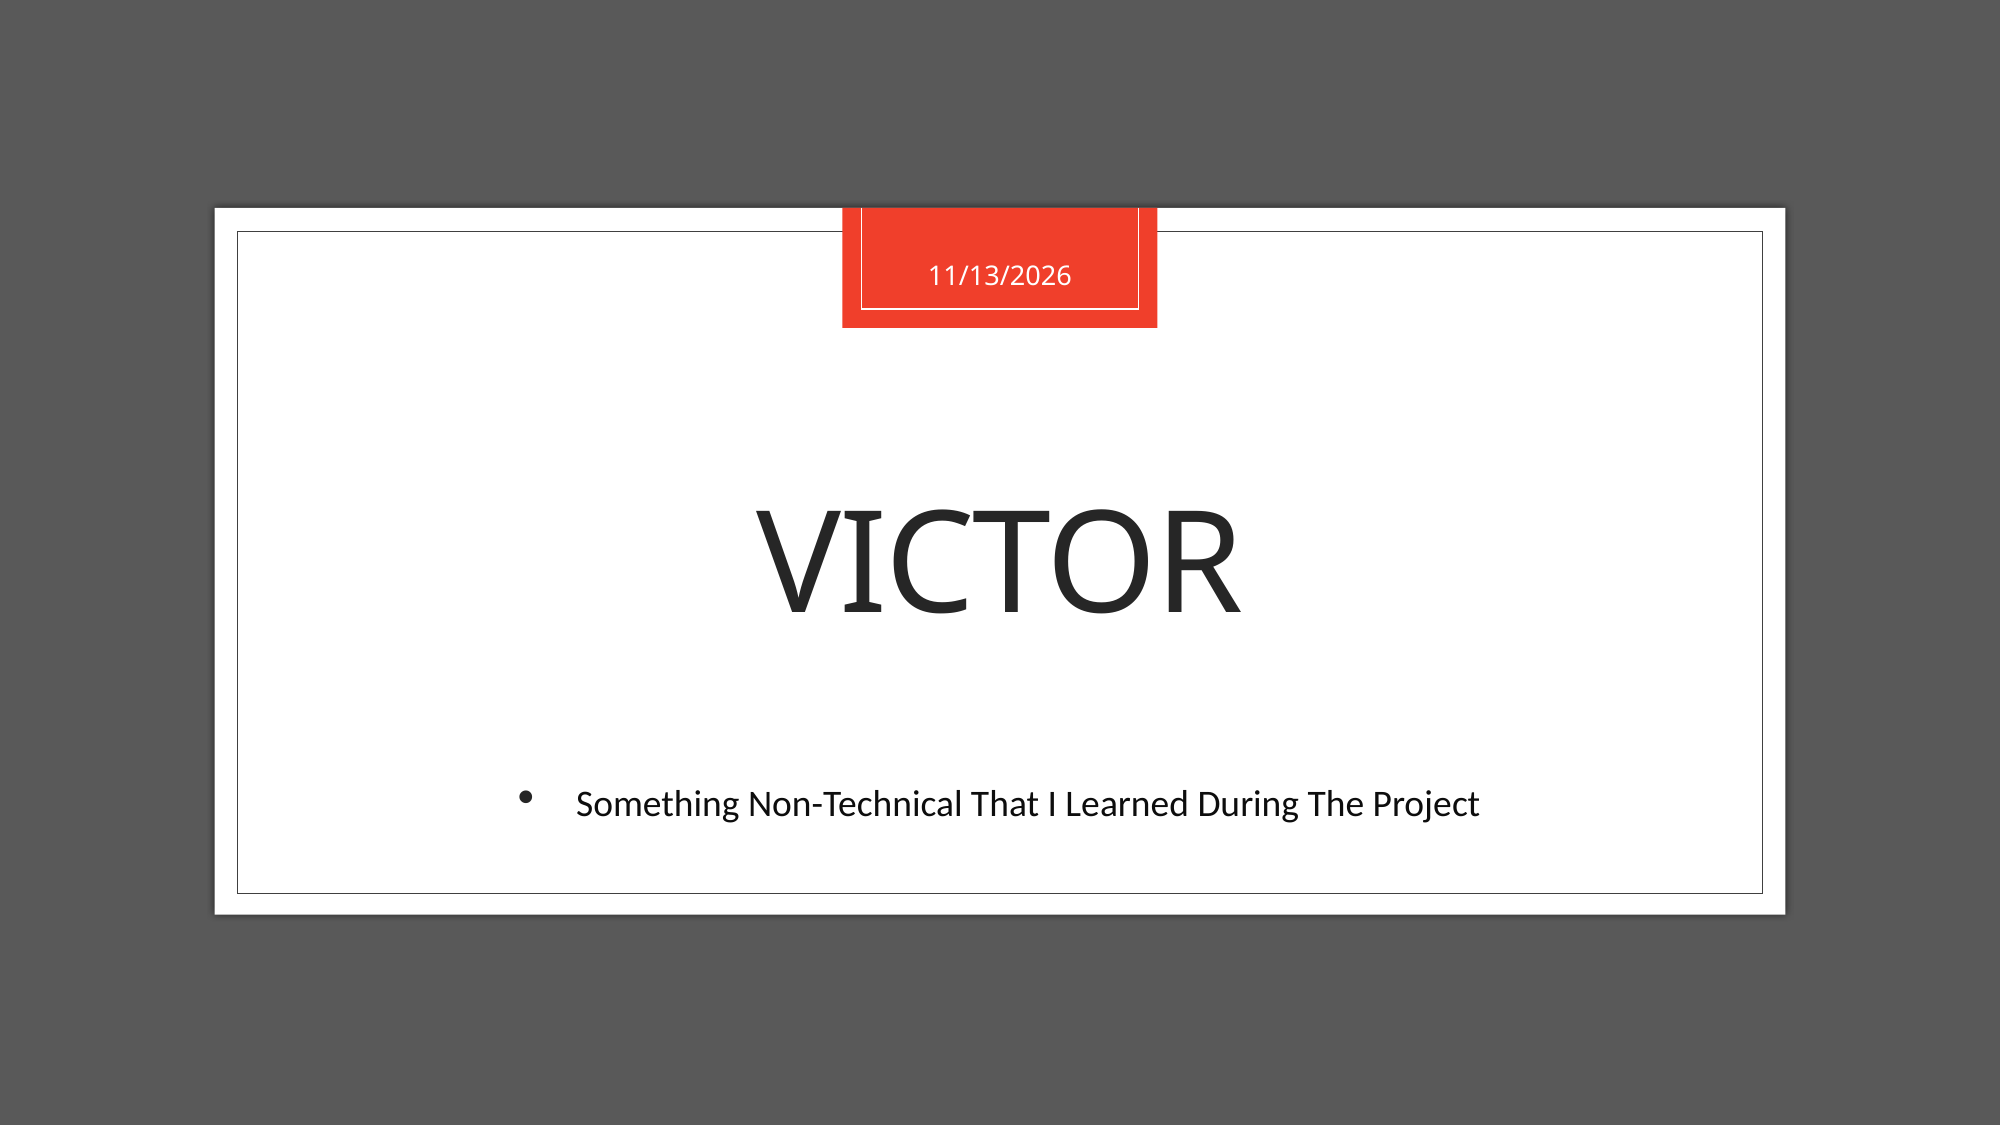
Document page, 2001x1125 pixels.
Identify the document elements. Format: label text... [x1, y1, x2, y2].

list Something Non-Technical That I Learned During The Project [267, 768, 1734, 844]
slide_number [872, 220, 1128, 303]
title VICTOR [267, 373, 1733, 768]
